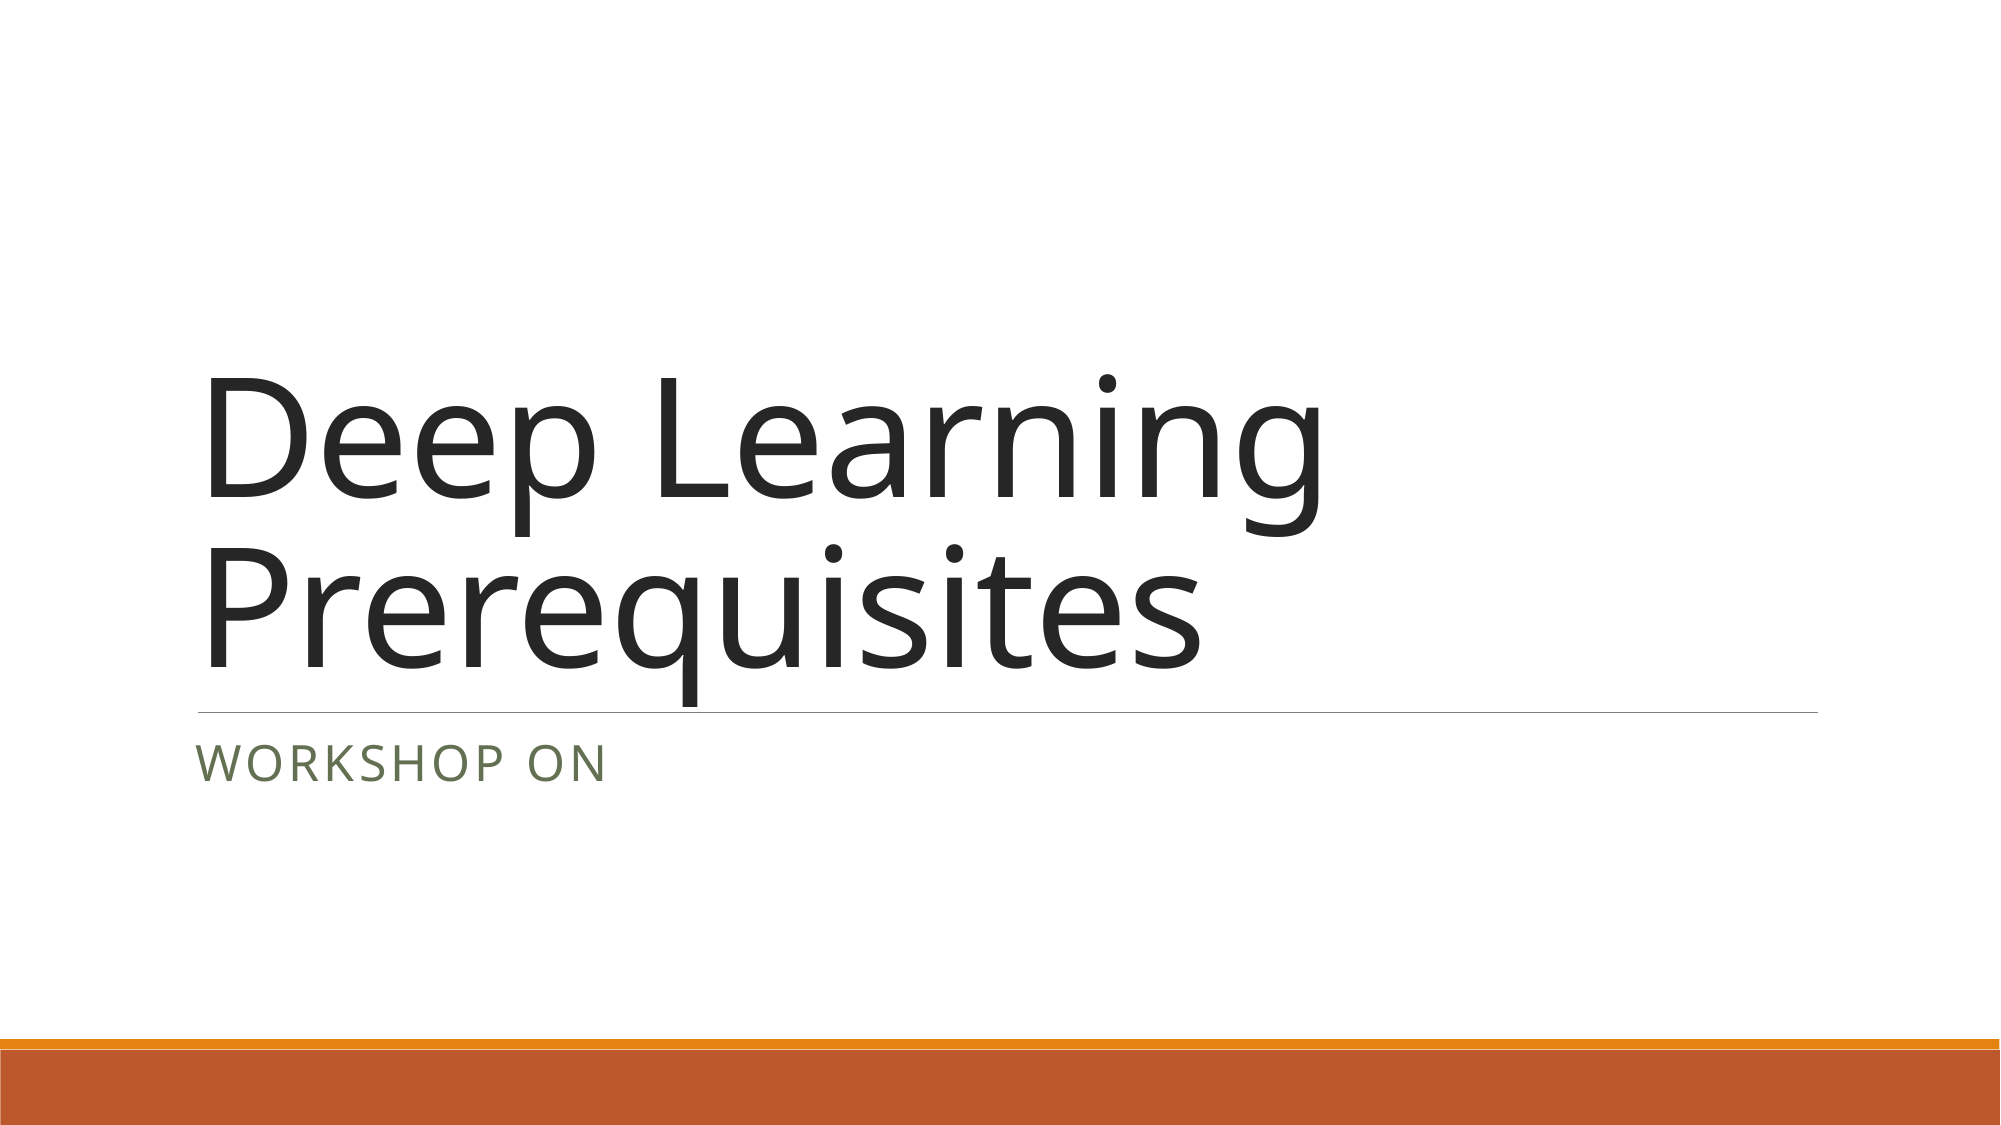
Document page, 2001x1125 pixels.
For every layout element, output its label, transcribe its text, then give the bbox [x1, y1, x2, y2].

subtitle Workshop on [180, 730, 1831, 919]
title Deep Learning Prerequisites [180, 124, 1830, 710]
